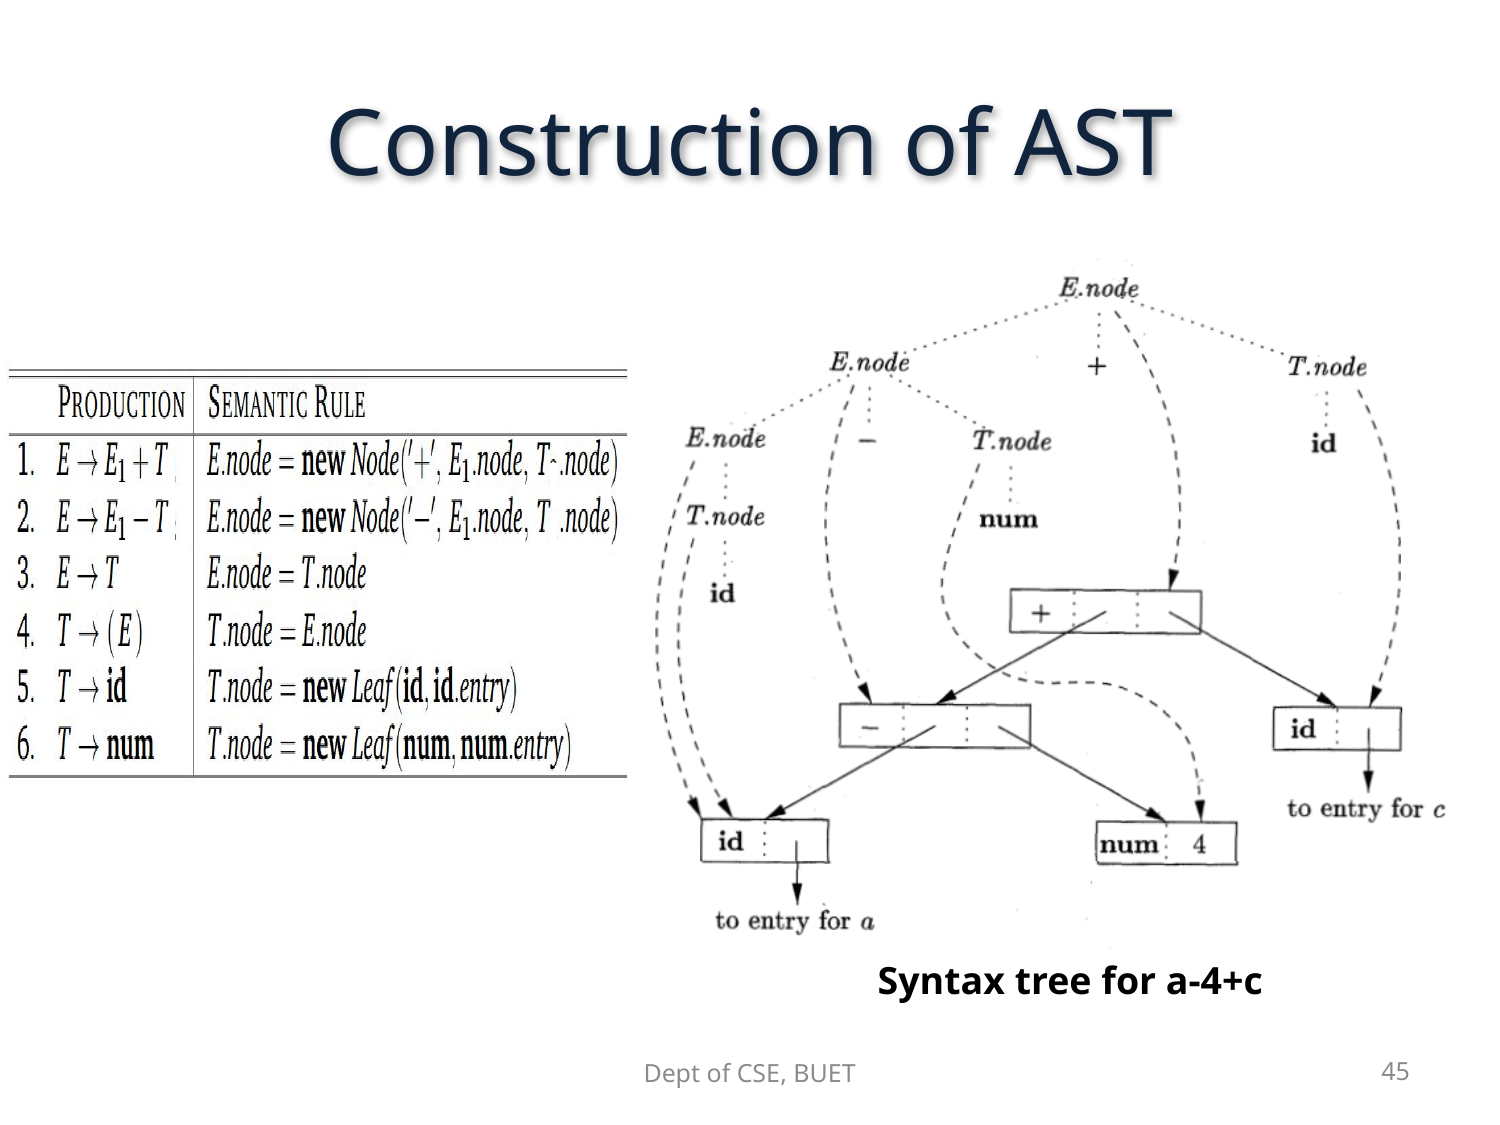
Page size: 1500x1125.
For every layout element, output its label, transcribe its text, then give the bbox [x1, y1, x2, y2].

title Construction of AST [75, 45, 1425, 233]
text_box Syntax tree for a-4+c [862, 971, 1278, 1010]
footer Dept of CSE, BUET [512, 1042, 988, 1103]
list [0, 349, 632, 801]
picture [637, 251, 1496, 963]
slide_number 45 [1074, 1042, 1425, 1103]
